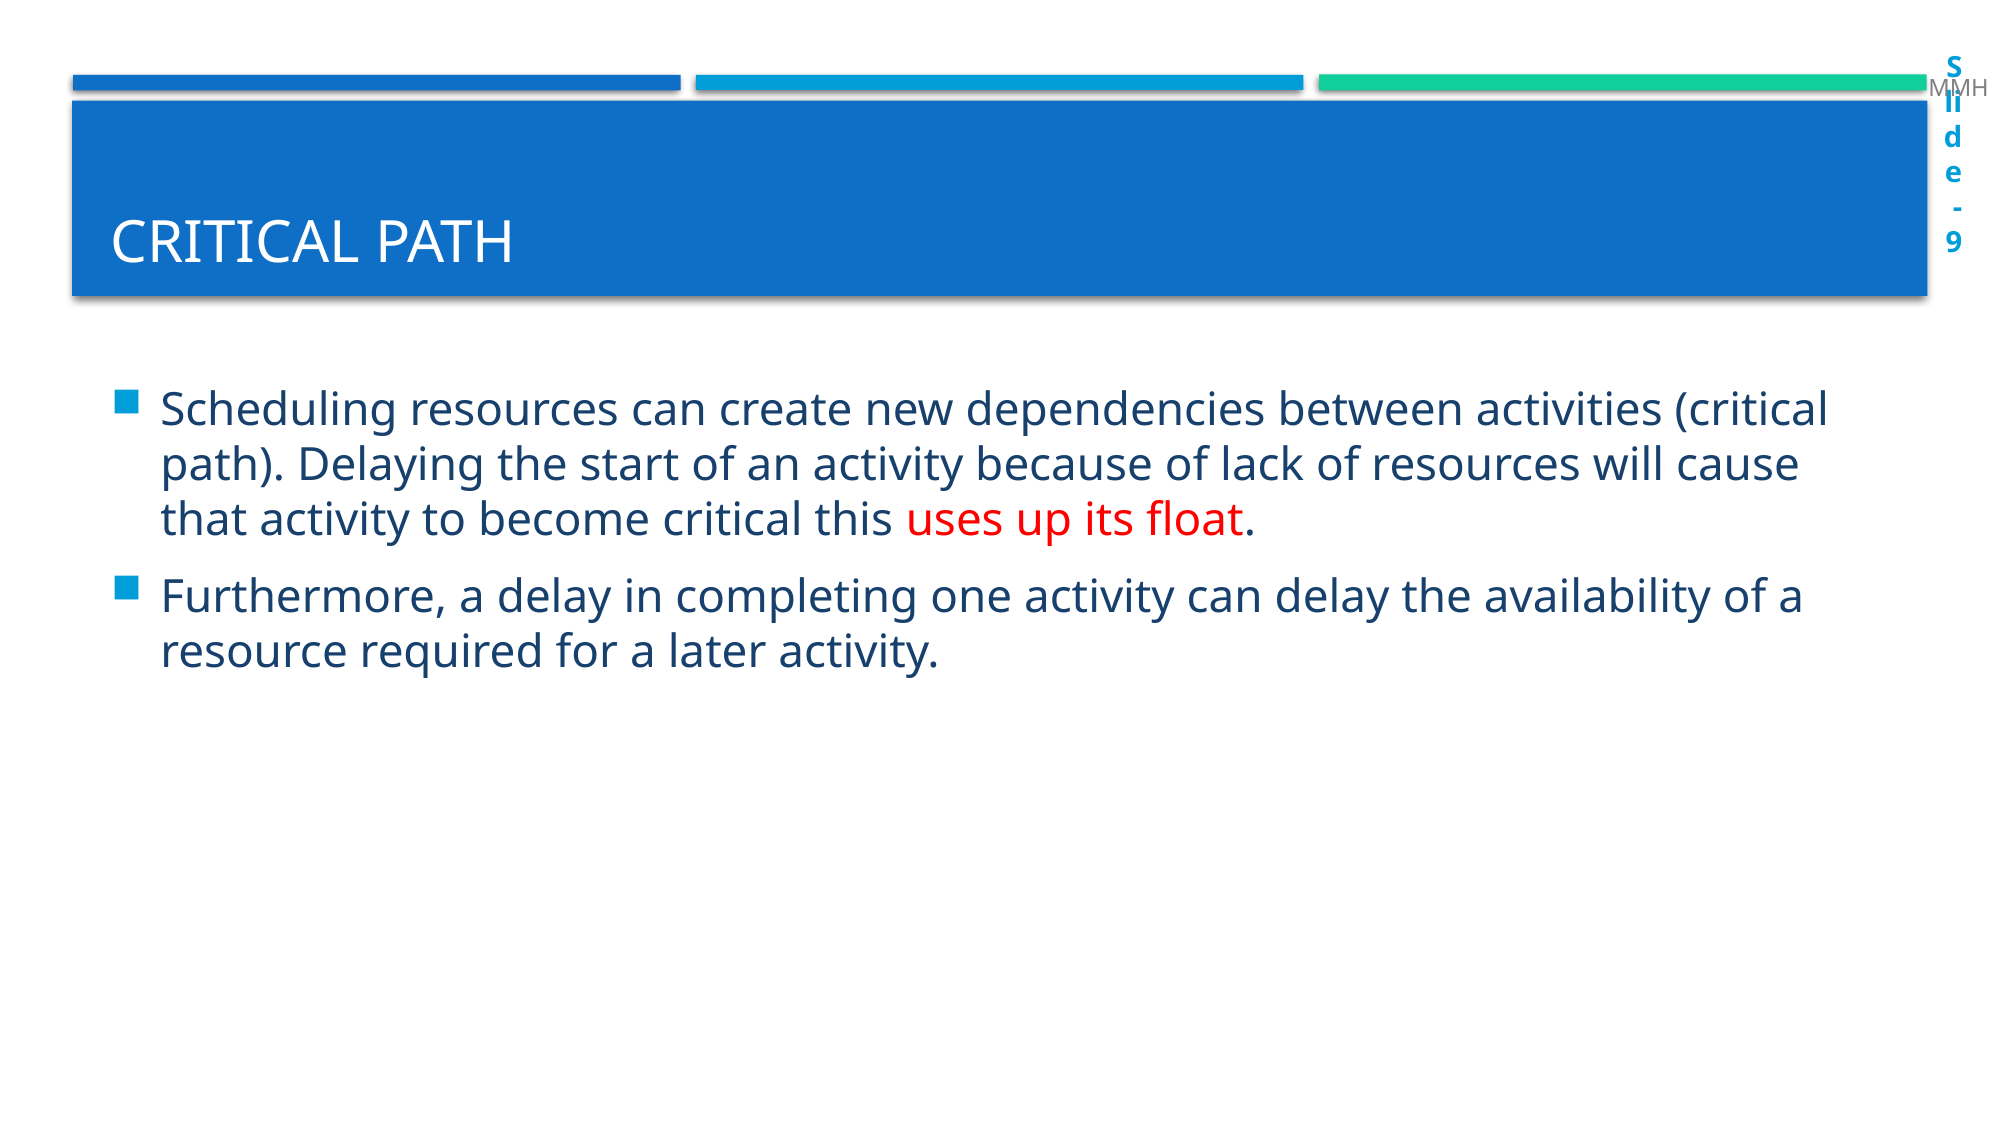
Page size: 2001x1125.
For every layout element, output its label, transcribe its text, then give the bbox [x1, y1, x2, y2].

text_box MMH [1900, 64, 2000, 110]
list Scheduling resources can create new dependencies between activities (critical path). Delaying the start of an activity because of lack of resources will cause that activity to become critical this uses up its float. Furthermore, a delay in completing one activity can delay the availability of a resource required for a later activity. [95, 357, 1911, 776]
slide_number Slide-9 [1930, 110, 1970, 212]
title Critical path [95, 115, 1905, 282]
